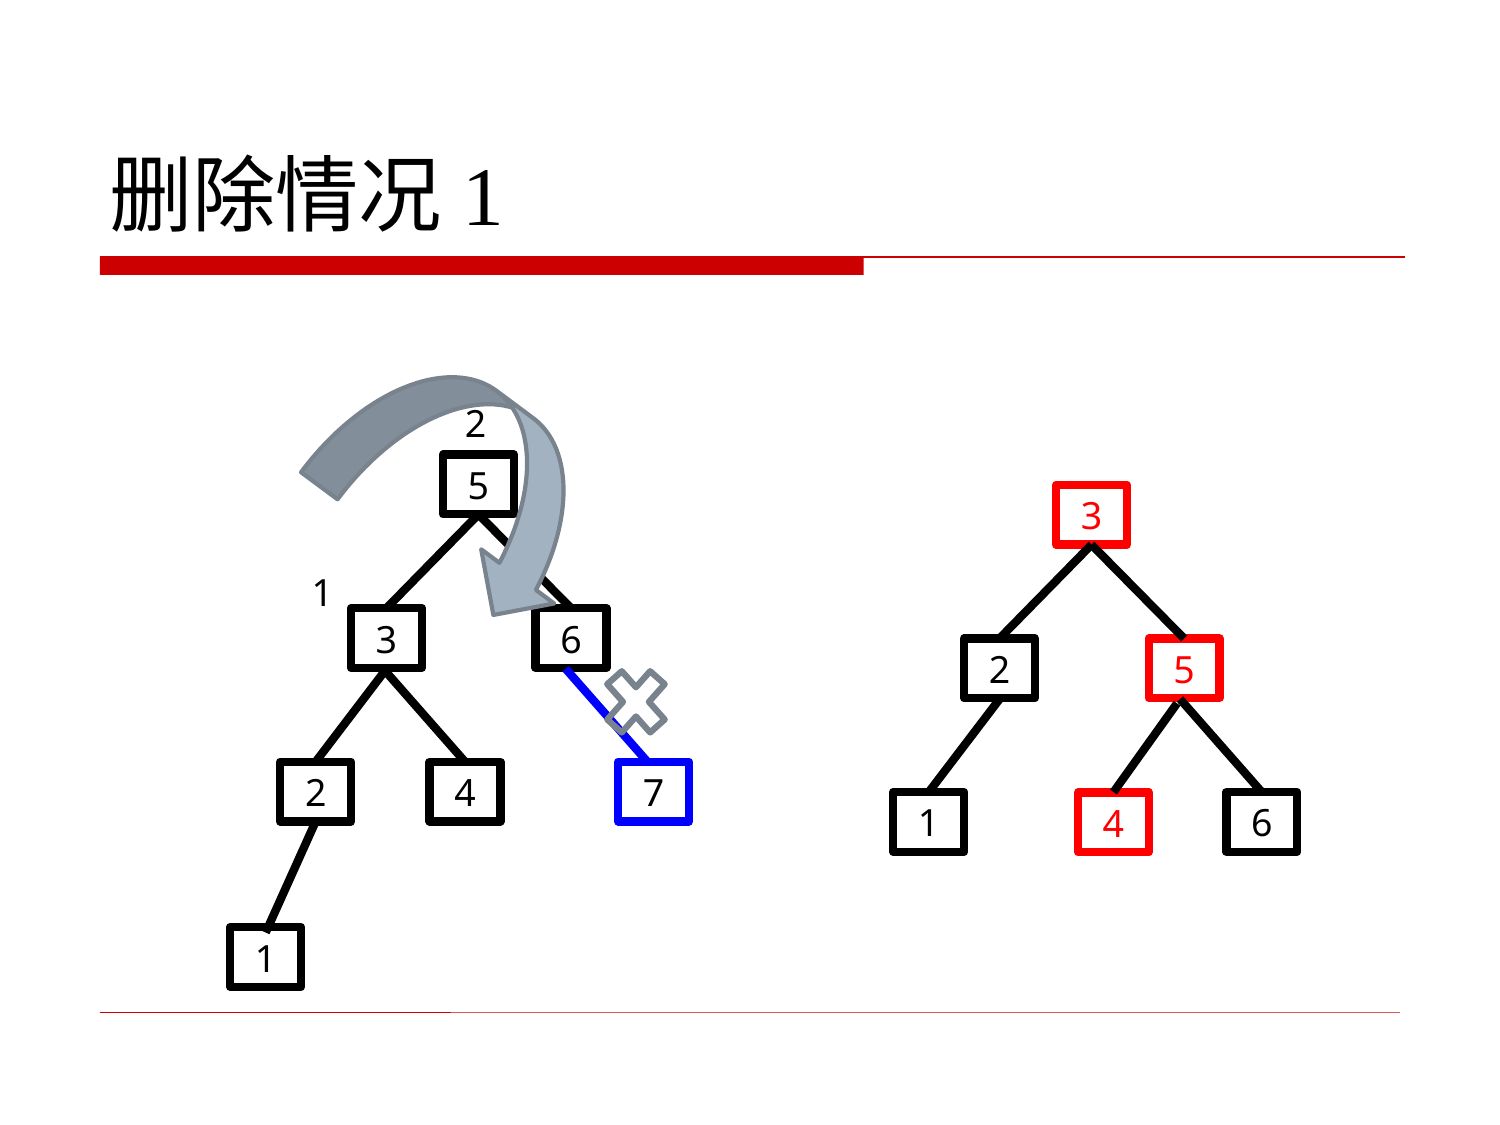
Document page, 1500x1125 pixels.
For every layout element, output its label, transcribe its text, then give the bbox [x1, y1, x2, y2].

text_box [391, 375, 501, 391]
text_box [229, 392, 690, 988]
title 删除情况1 [94, 50, 1407, 250]
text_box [893, 484, 1298, 854]
